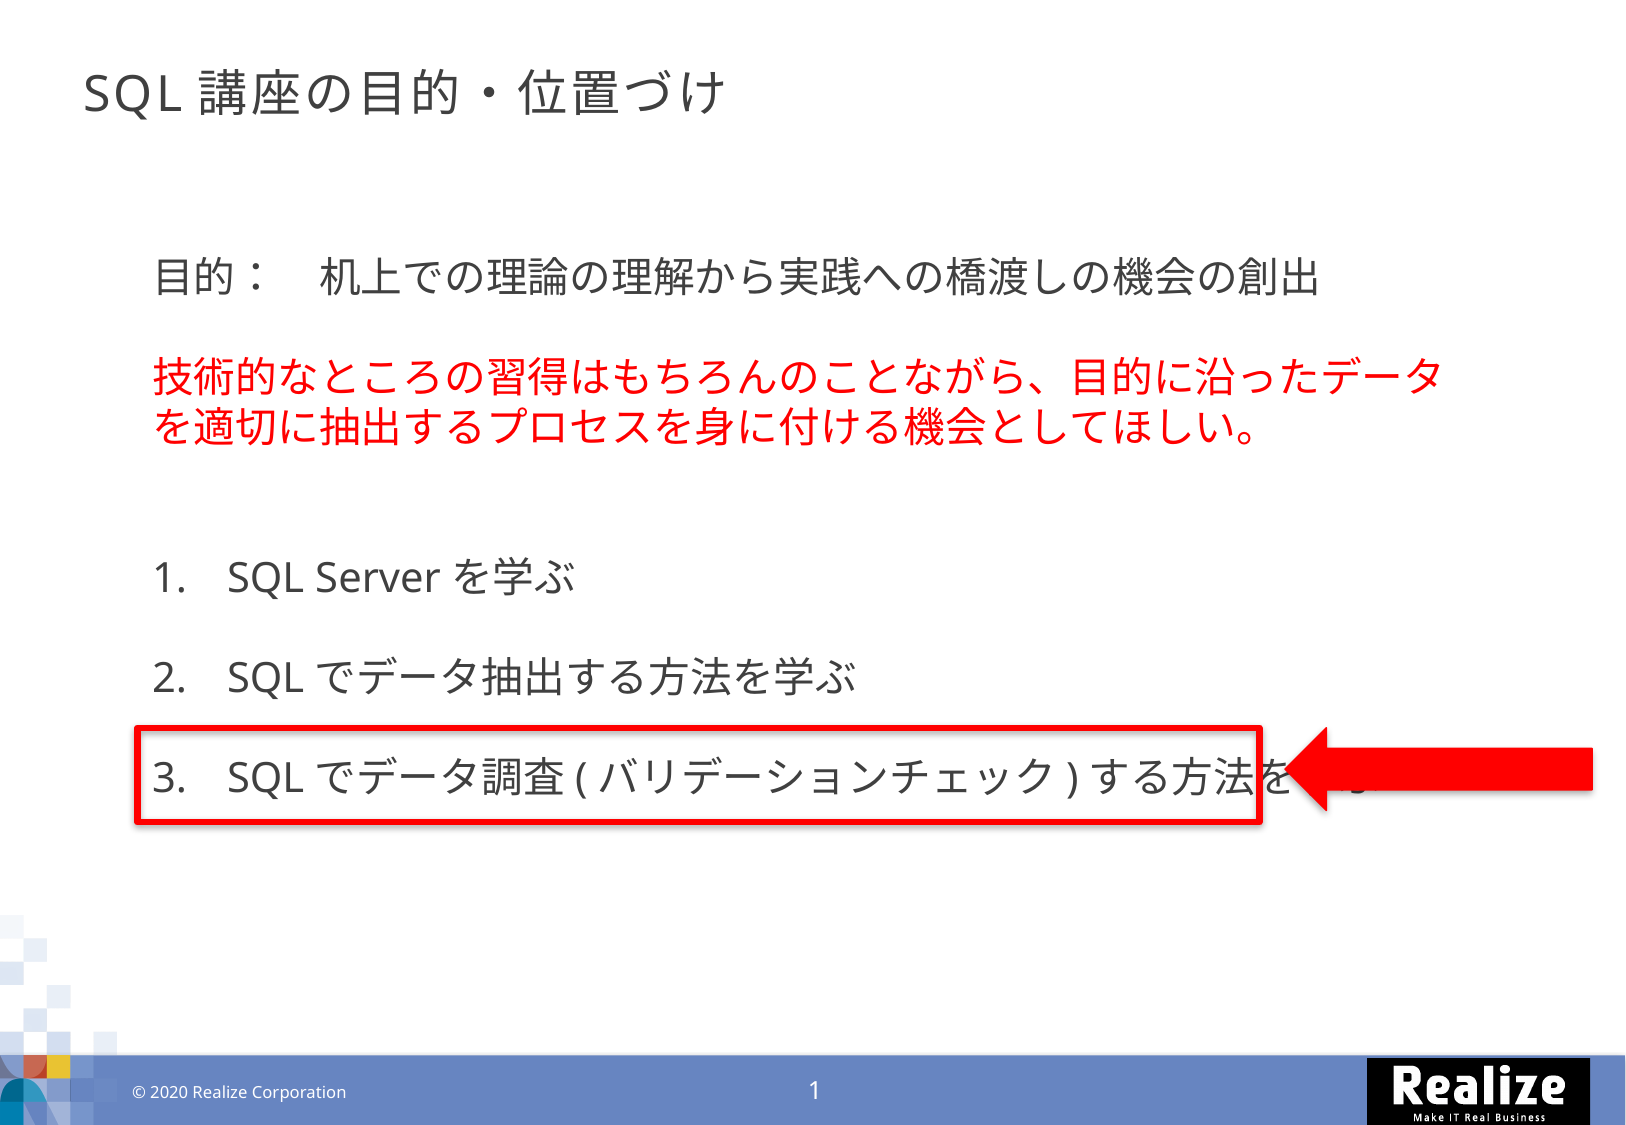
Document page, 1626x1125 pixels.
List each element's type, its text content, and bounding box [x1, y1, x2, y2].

picture [1367, 1058, 1591, 1125]
text_box [1284, 727, 1593, 812]
title SQL講座の目的・位置づけ [68, 54, 767, 161]
picture [0, 915, 117, 1125]
text_box 目的： 机上での理論の理解から実践への橋渡しの機会の創出 技術的なところの習得はもちろんのことながら、目的に沿ったデータを適切に抽出するプロセスを身に付ける機会としてほしい。 SQL Serverを学ぶ SQLでデータ抽出する方法を学ぶ SQLでデータ調査(バリデーションチェック)する方法を学ぶ [137, 243, 1463, 809]
text_box [137, 727, 1260, 823]
